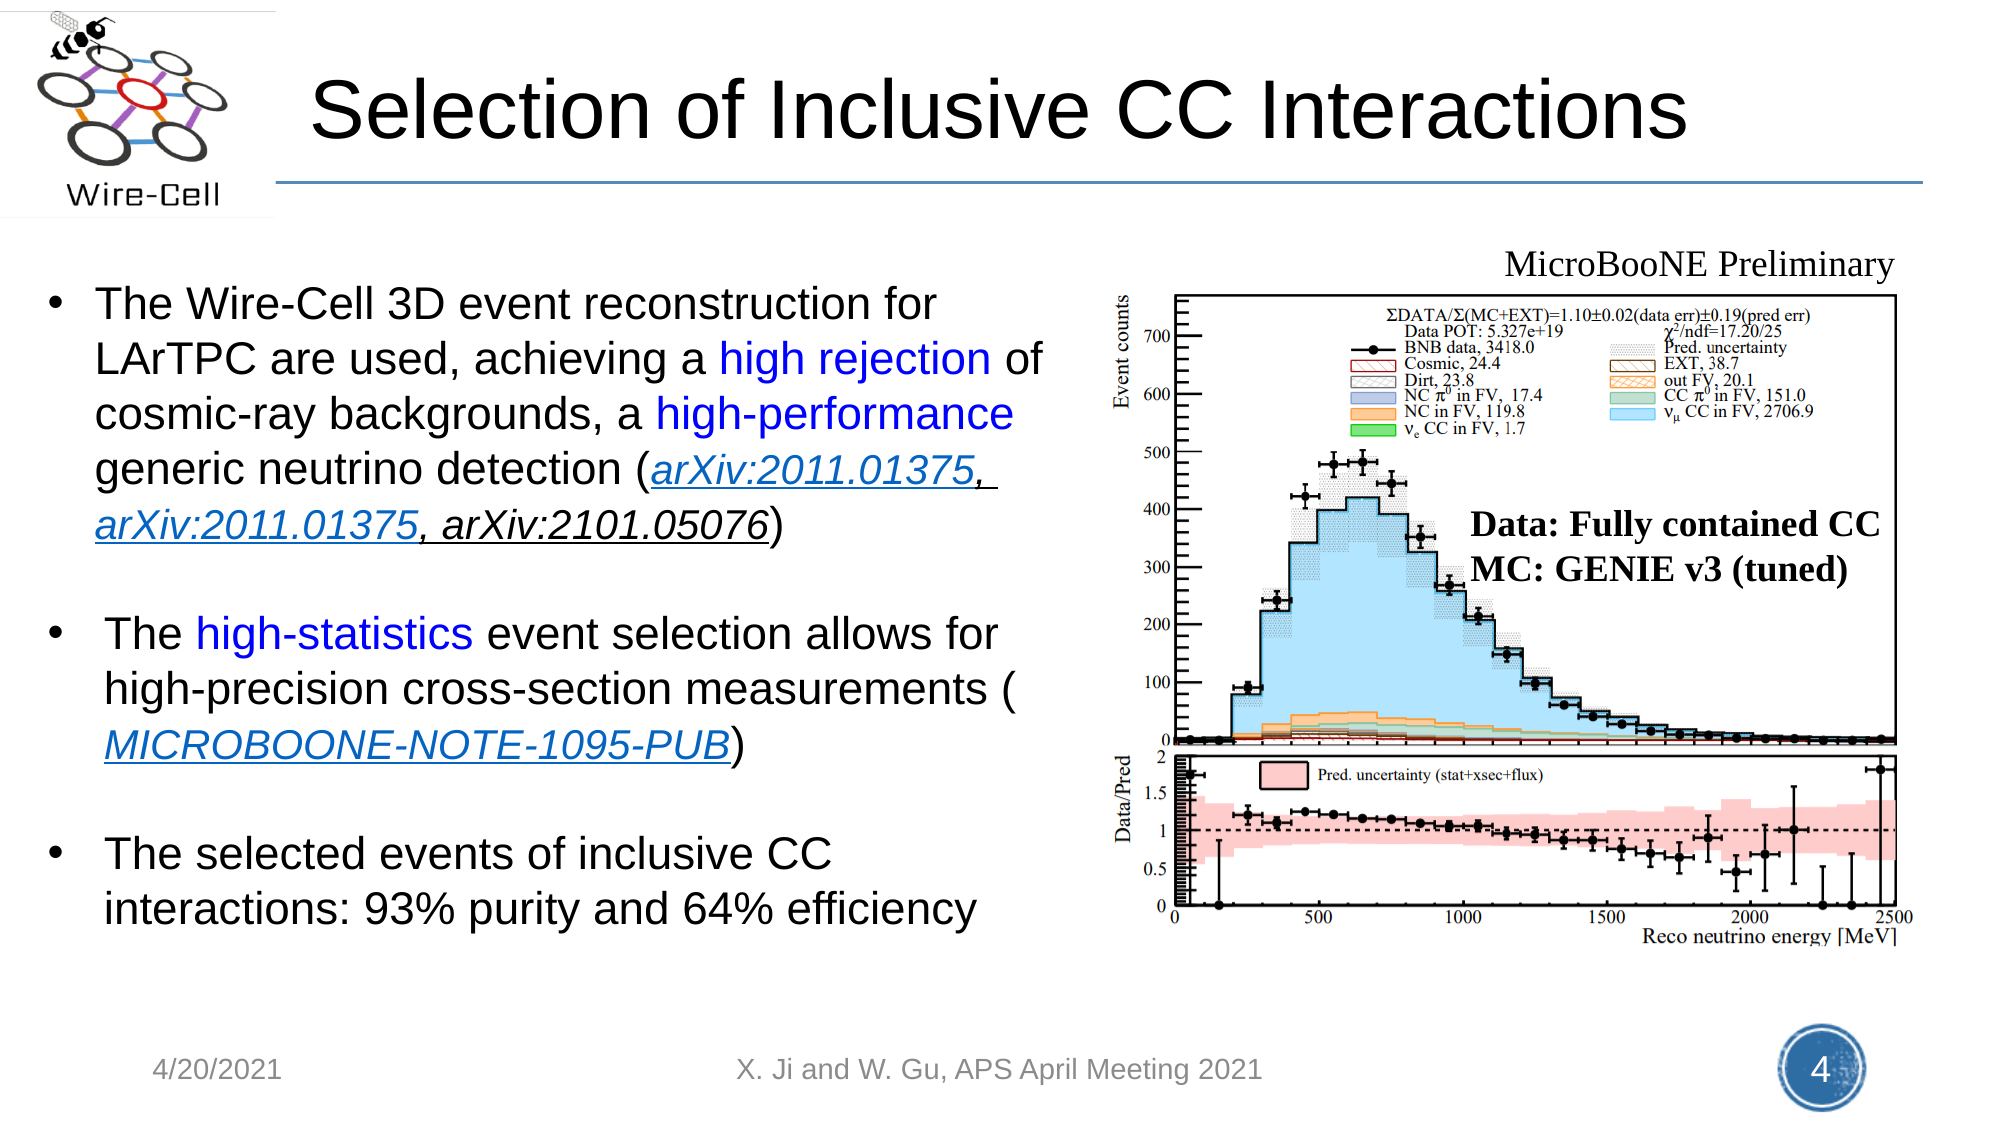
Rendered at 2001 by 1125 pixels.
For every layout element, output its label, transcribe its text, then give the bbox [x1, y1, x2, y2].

picture [0, 0, 291, 267]
footer X. Ji and W. Gu, APS April Meeting 2021 [662, 1037, 1338, 1098]
picture [1100, 285, 1918, 949]
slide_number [137, 1037, 588, 1098]
text_box MicroBooNE Preliminary [1472, 232, 1911, 285]
slide_number 4 [1779, 1037, 1863, 1098]
picture [1775, 1021, 1868, 1115]
